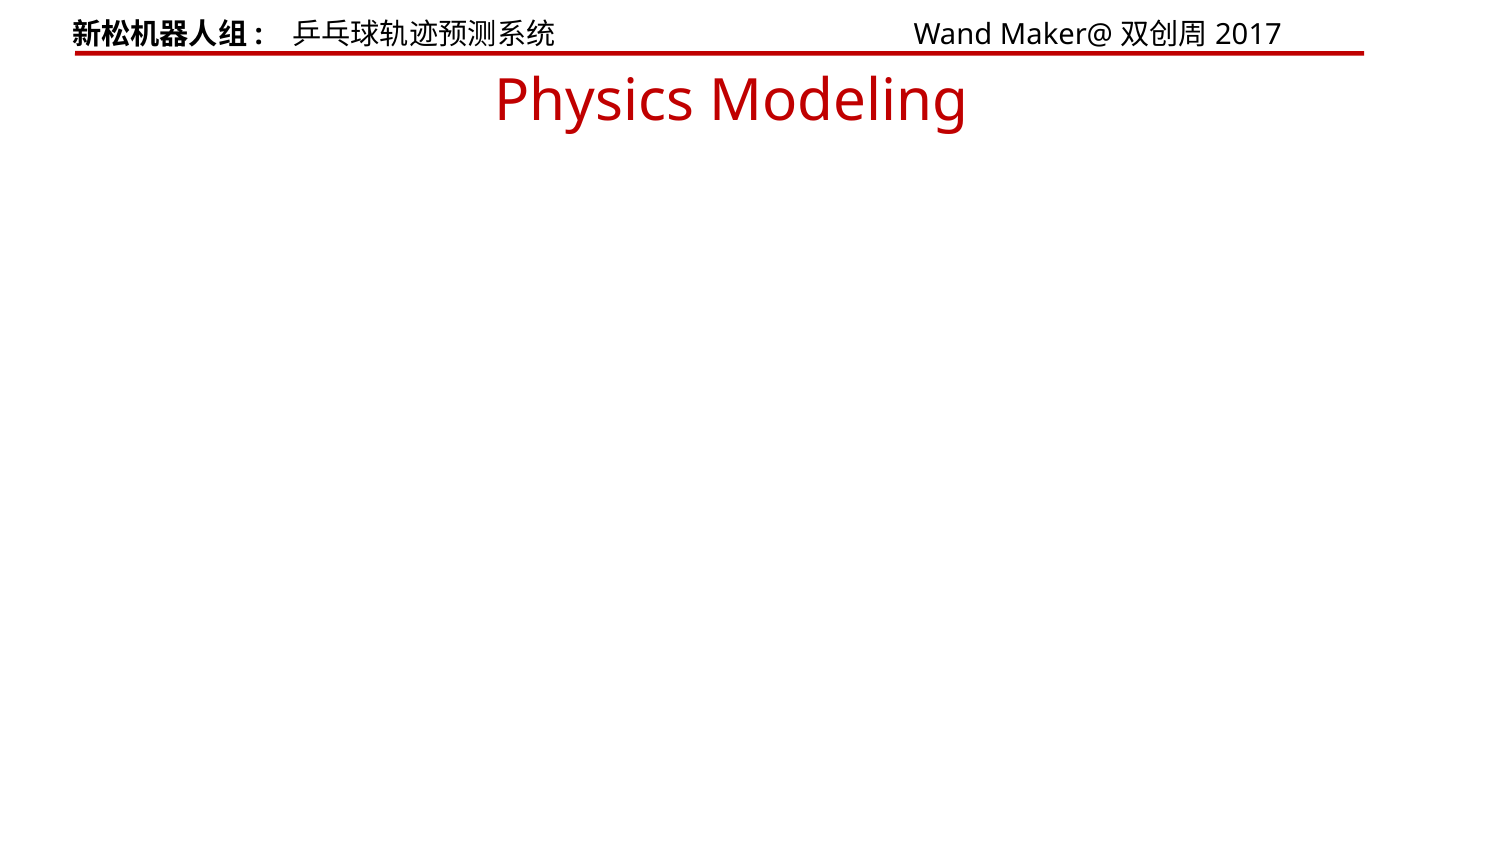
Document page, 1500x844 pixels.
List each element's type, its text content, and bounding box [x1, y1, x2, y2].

title Physics Modeling [93, 63, 1369, 132]
